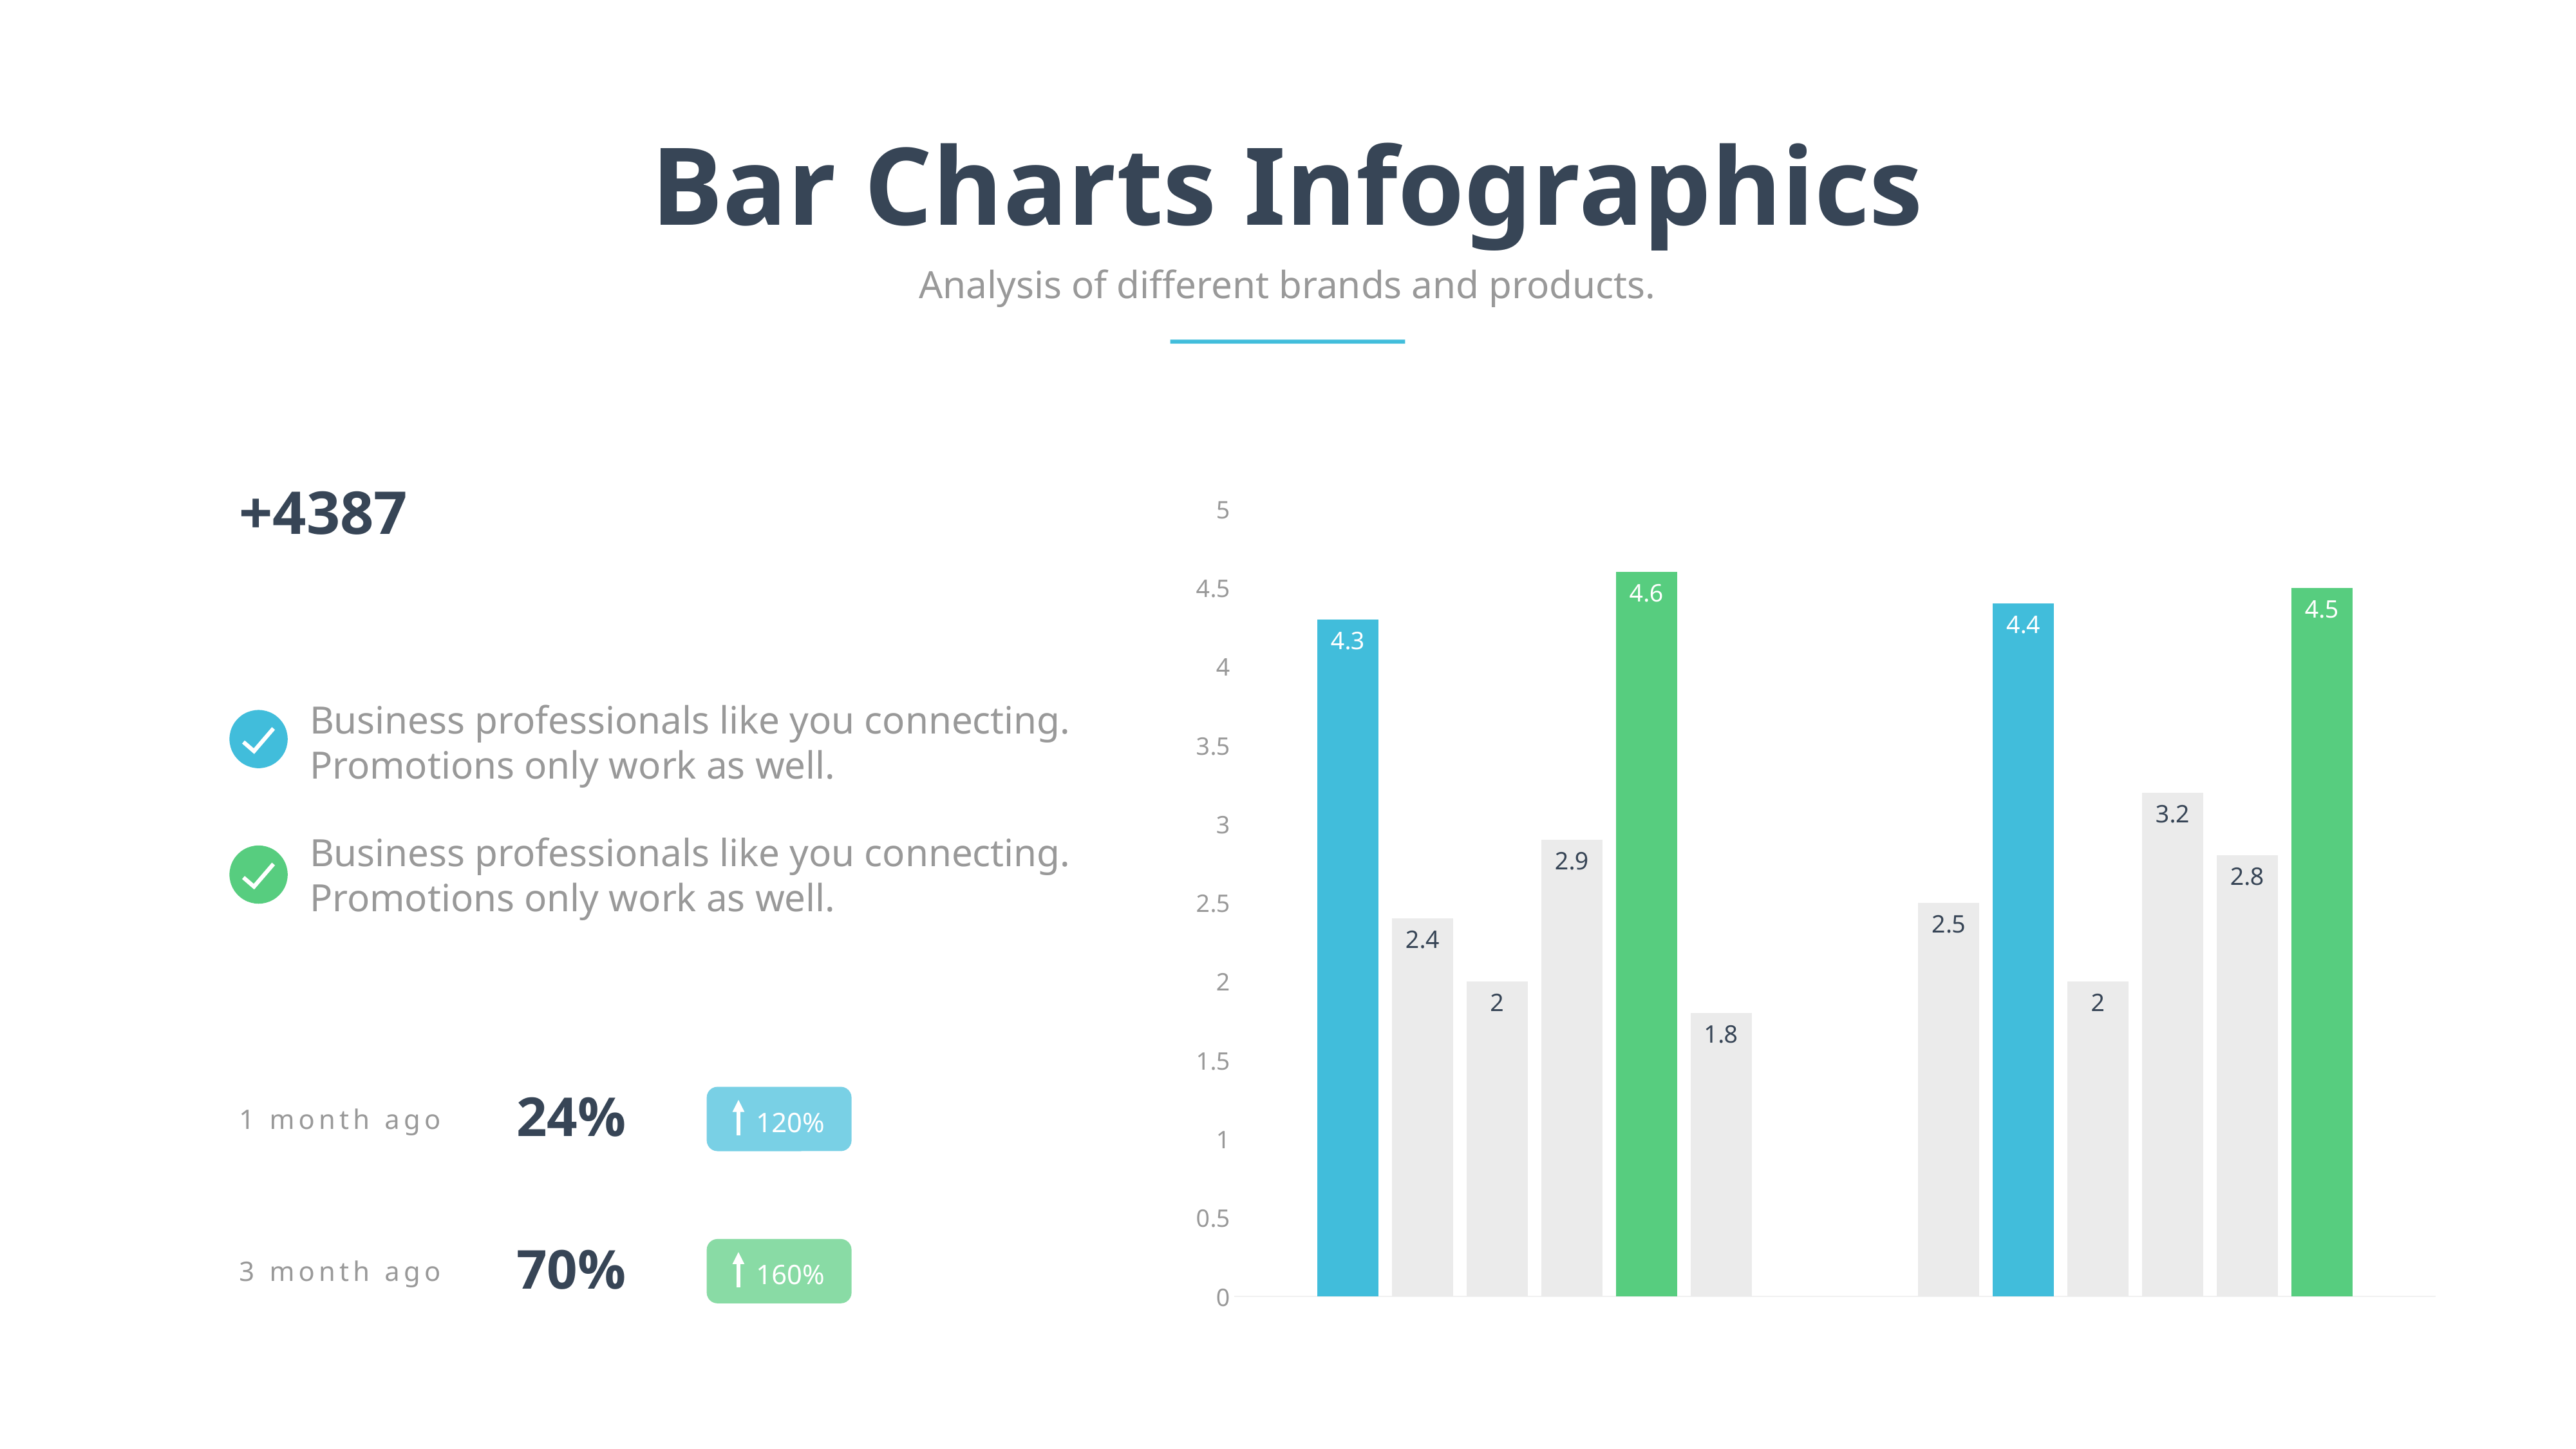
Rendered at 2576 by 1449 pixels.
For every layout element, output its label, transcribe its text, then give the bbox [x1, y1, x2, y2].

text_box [706, 1238, 852, 1303]
text_box 70% [507, 1230, 652, 1304]
text_box 3 month ago [229, 1250, 479, 1292]
text_box Analysis of different brands and products. [825, 256, 1749, 311]
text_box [706, 1086, 852, 1151]
text_box +4387 [229, 470, 763, 551]
text_box [1170, 339, 1406, 345]
text_box 1 month ago [229, 1097, 479, 1140]
chart [1170, 475, 2462, 1351]
text_box Bar Charts Infographics [641, 113, 1933, 252]
text_box 24% [507, 1077, 652, 1152]
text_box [229, 691, 1092, 925]
